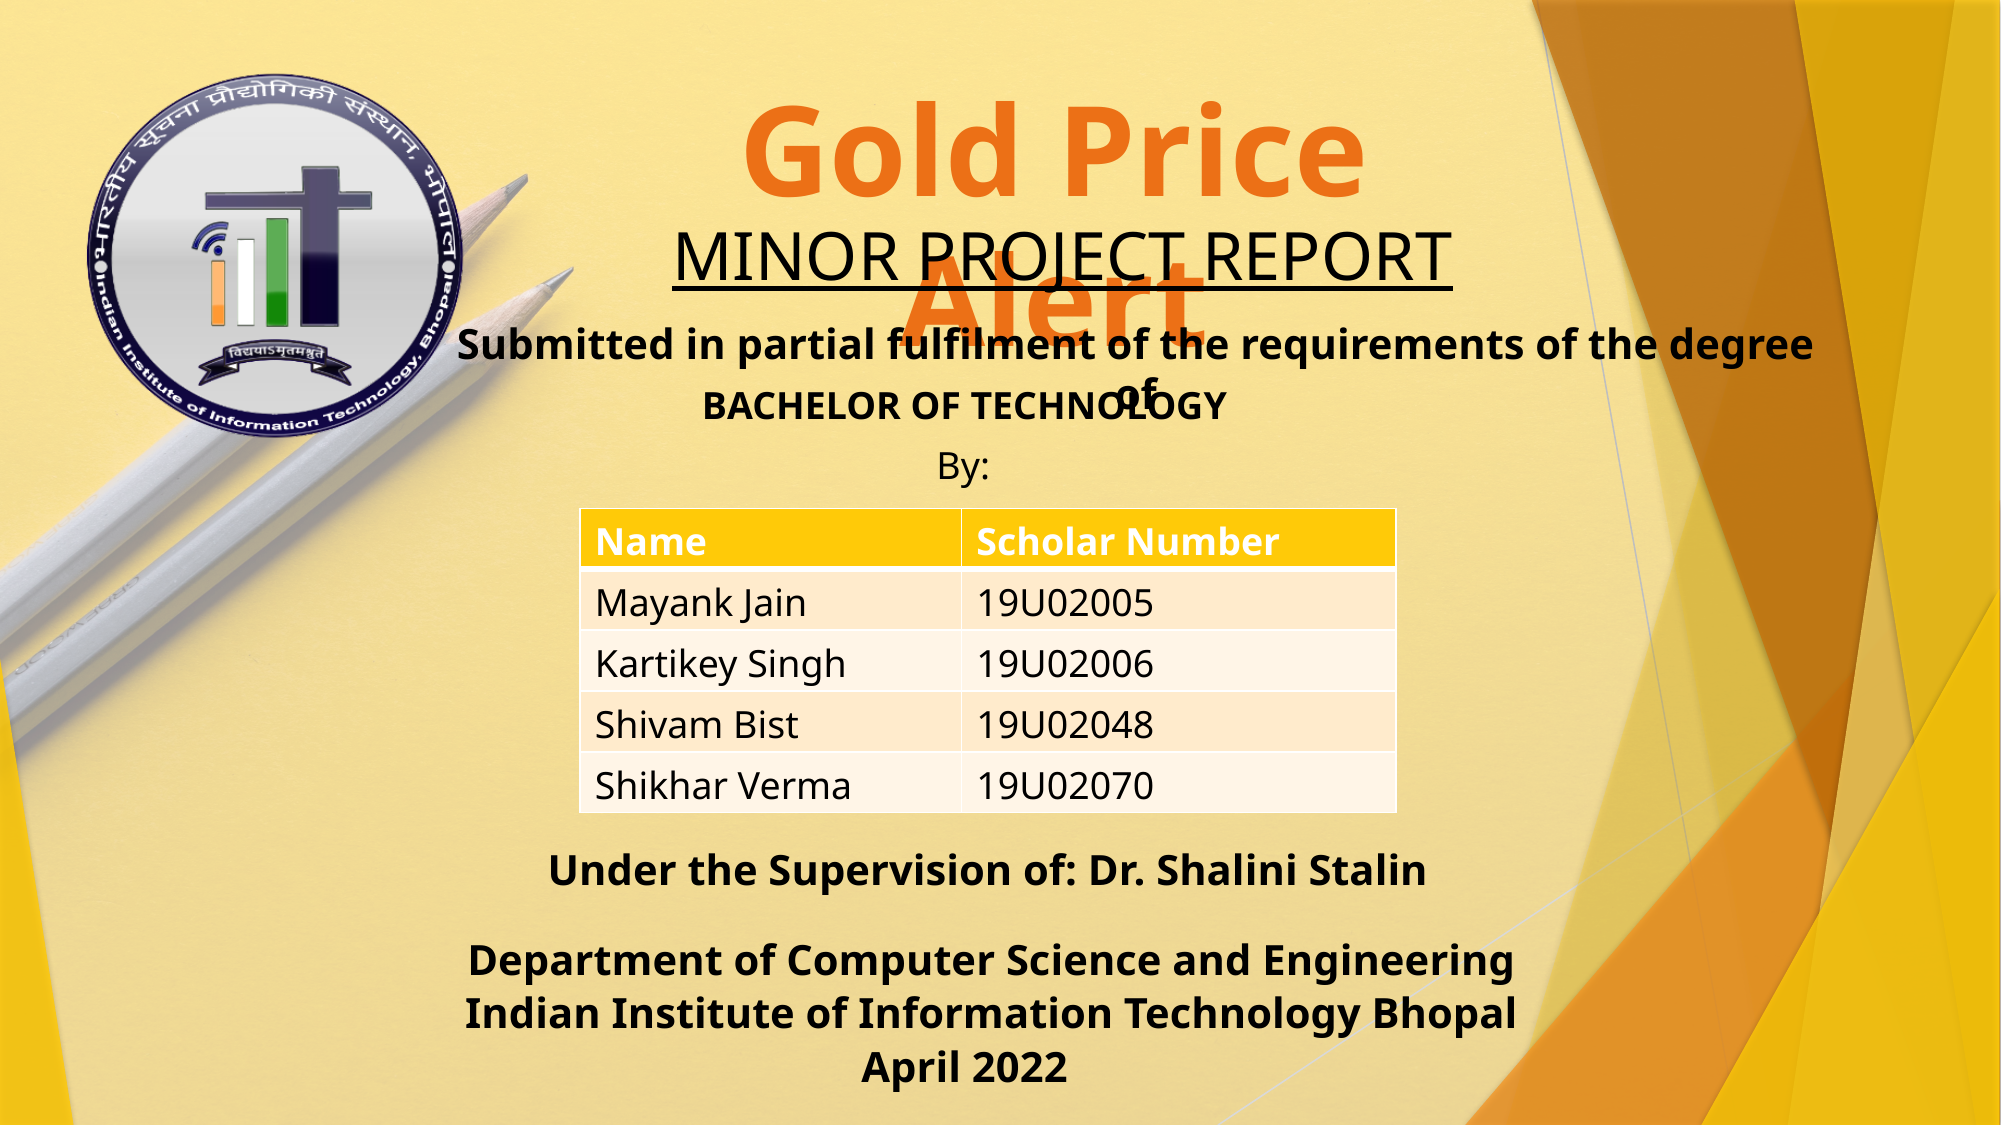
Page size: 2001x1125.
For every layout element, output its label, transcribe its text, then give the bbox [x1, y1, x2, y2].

table_cell Shivam Bist [581, 692, 961, 751]
text_box Department of Computer Science and Engineering Indian Institute of Information Technology Bhopal April 2022 [289, 869, 1640, 1125]
text_box BACHELOR OF TECHNOLOGY [620, 374, 1309, 434]
table_cell 19U02048 [962, 692, 1395, 751]
table_cell Kartikey Singh [581, 631, 961, 690]
picture [74, 63, 480, 453]
table_header Scholar Number [962, 509, 1395, 566]
table_cell 19U02006 [962, 631, 1395, 690]
text_box Gold Price Alert [660, 64, 1449, 206]
text_box Submitted in partial fulfilment of the requirements of the degree of [484, 310, 1835, 426]
text_box By: [921, 434, 1055, 495]
table_header Name [581, 509, 961, 566]
table_cell Mayank Jain [581, 572, 961, 629]
table_cell 19U02005 [962, 572, 1395, 629]
table_cell Shikhar Verma [581, 753, 961, 812]
table_cell 19U02070 [962, 753, 1395, 812]
text_box MINOR PROJECT REPORT [588, 206, 1537, 302]
text_box Under the Supervision of: Dr. Shalini Stalin [503, 836, 1472, 869]
text_box Gold Price Alert [660, 302, 1449, 310]
